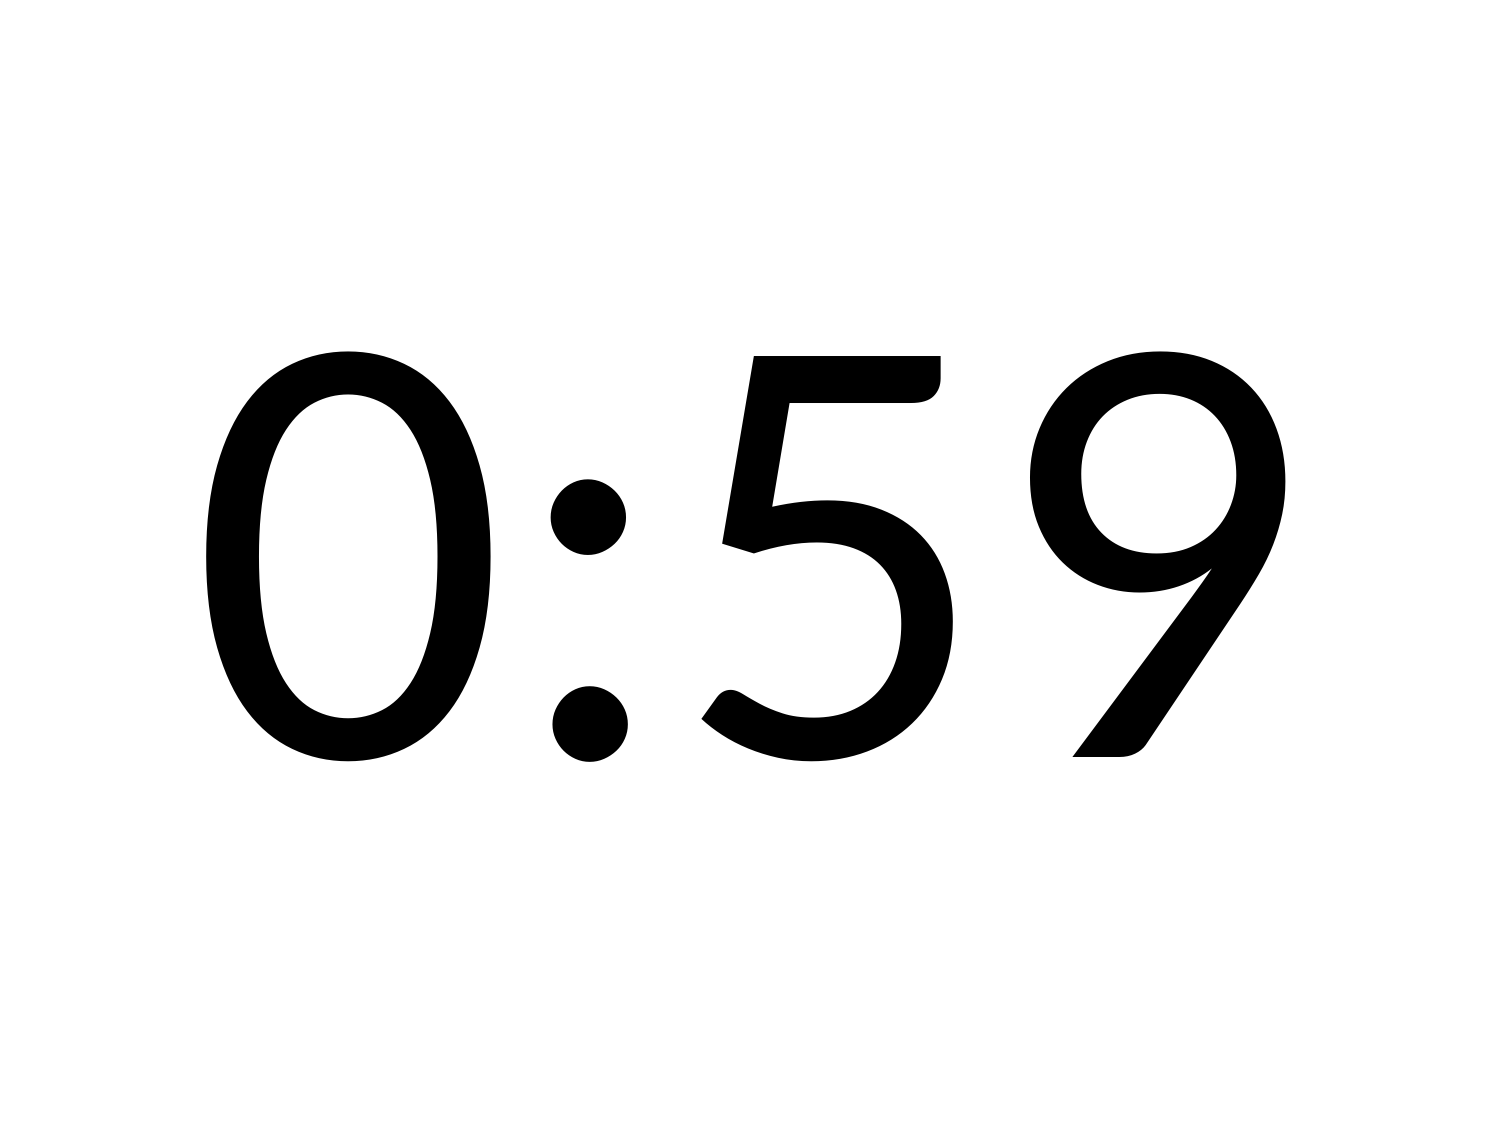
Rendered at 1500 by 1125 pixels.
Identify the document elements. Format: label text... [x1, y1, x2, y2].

text_box 0:59 [112, 125, 1388, 941]
